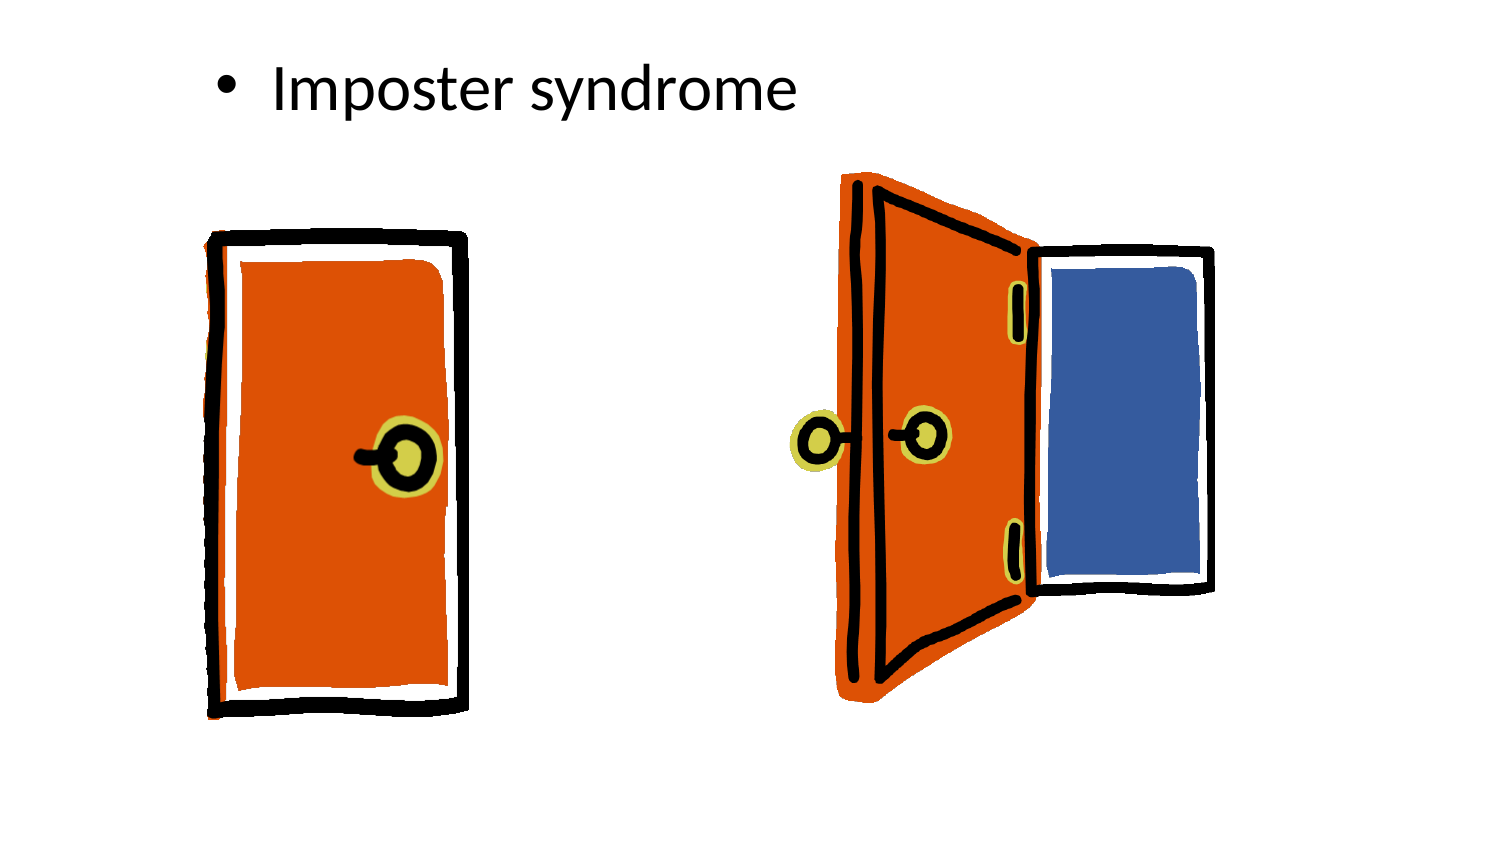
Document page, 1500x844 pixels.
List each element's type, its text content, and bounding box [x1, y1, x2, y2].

list Imposter syndrome [200, 36, 875, 224]
picture [787, 171, 1215, 705]
picture [199, 223, 469, 722]
